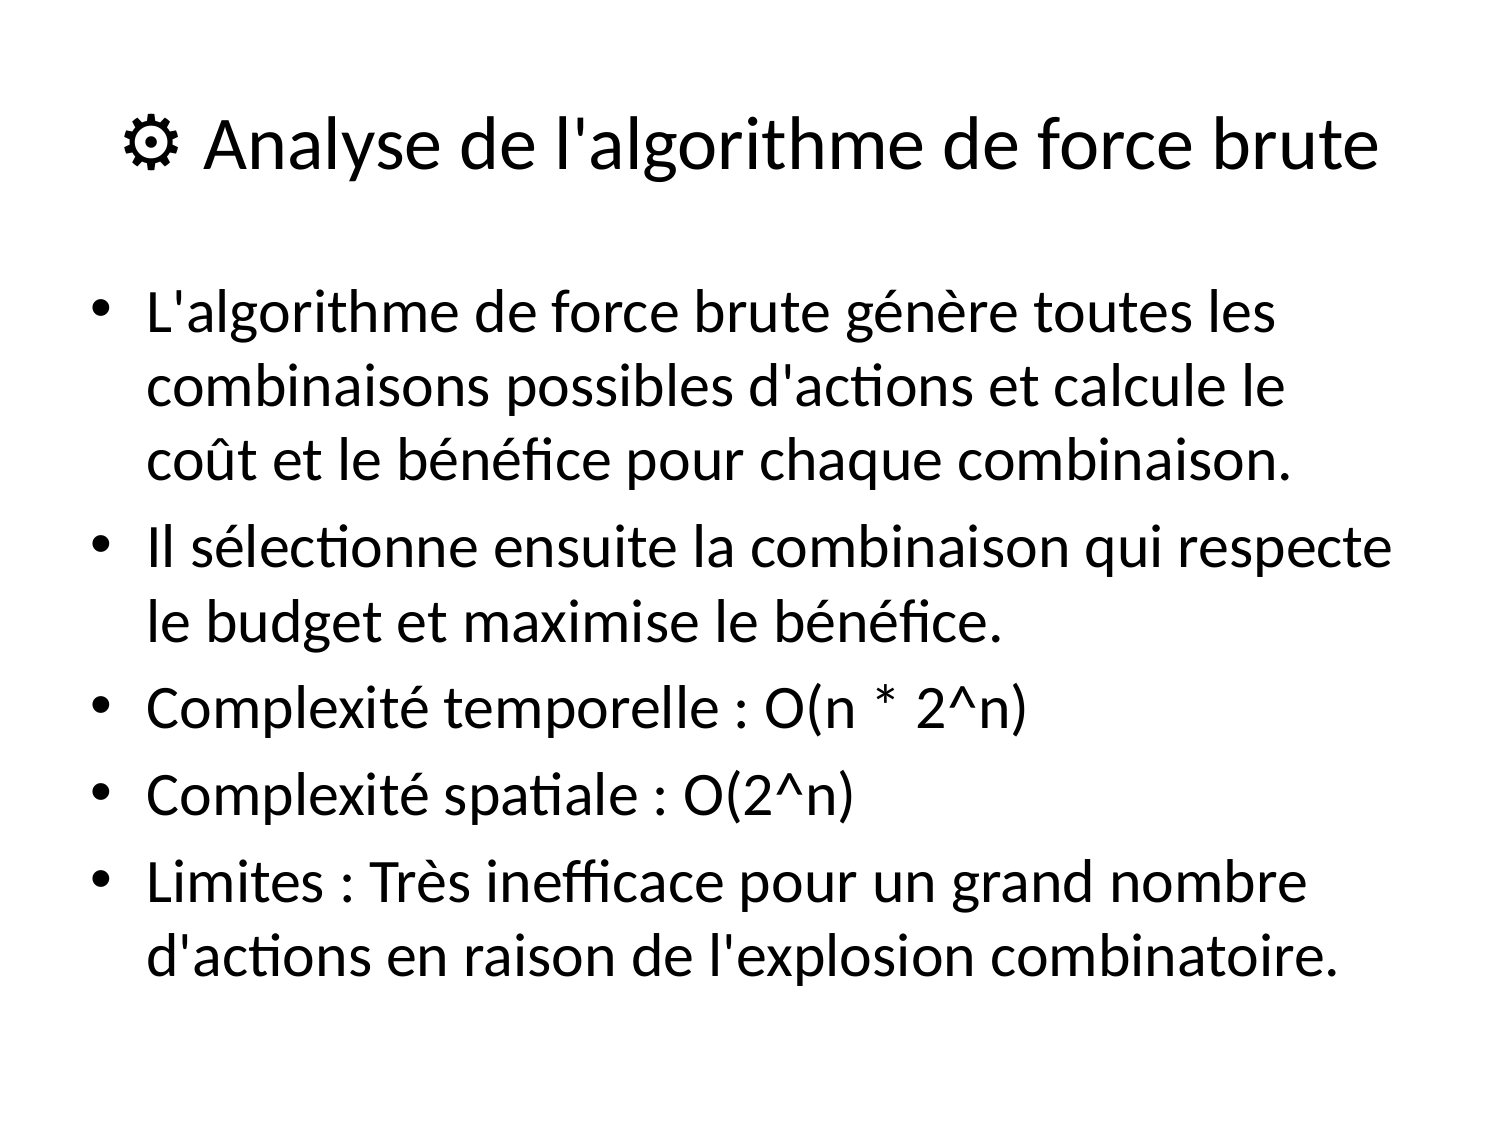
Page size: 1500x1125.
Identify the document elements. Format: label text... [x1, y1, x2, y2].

title ⚙️ Analyse de l'algorithme de force brute [75, 45, 1425, 233]
list L'algorithme de force brute génère toutes les combinaisons possibles d'actions et calcule le coût et le bénéfice pour chaque combinaison. Il sélectionne ensuite la combinaison qui respecte le budget et maximise le bénéfice. Complexité temporelle : O(n * 2^n) Complexité spatiale : O(2^n) Limites : Très inefficace pour un grand nombre d'actions en raison de l'explosion combinatoire. [75, 262, 1425, 1005]
